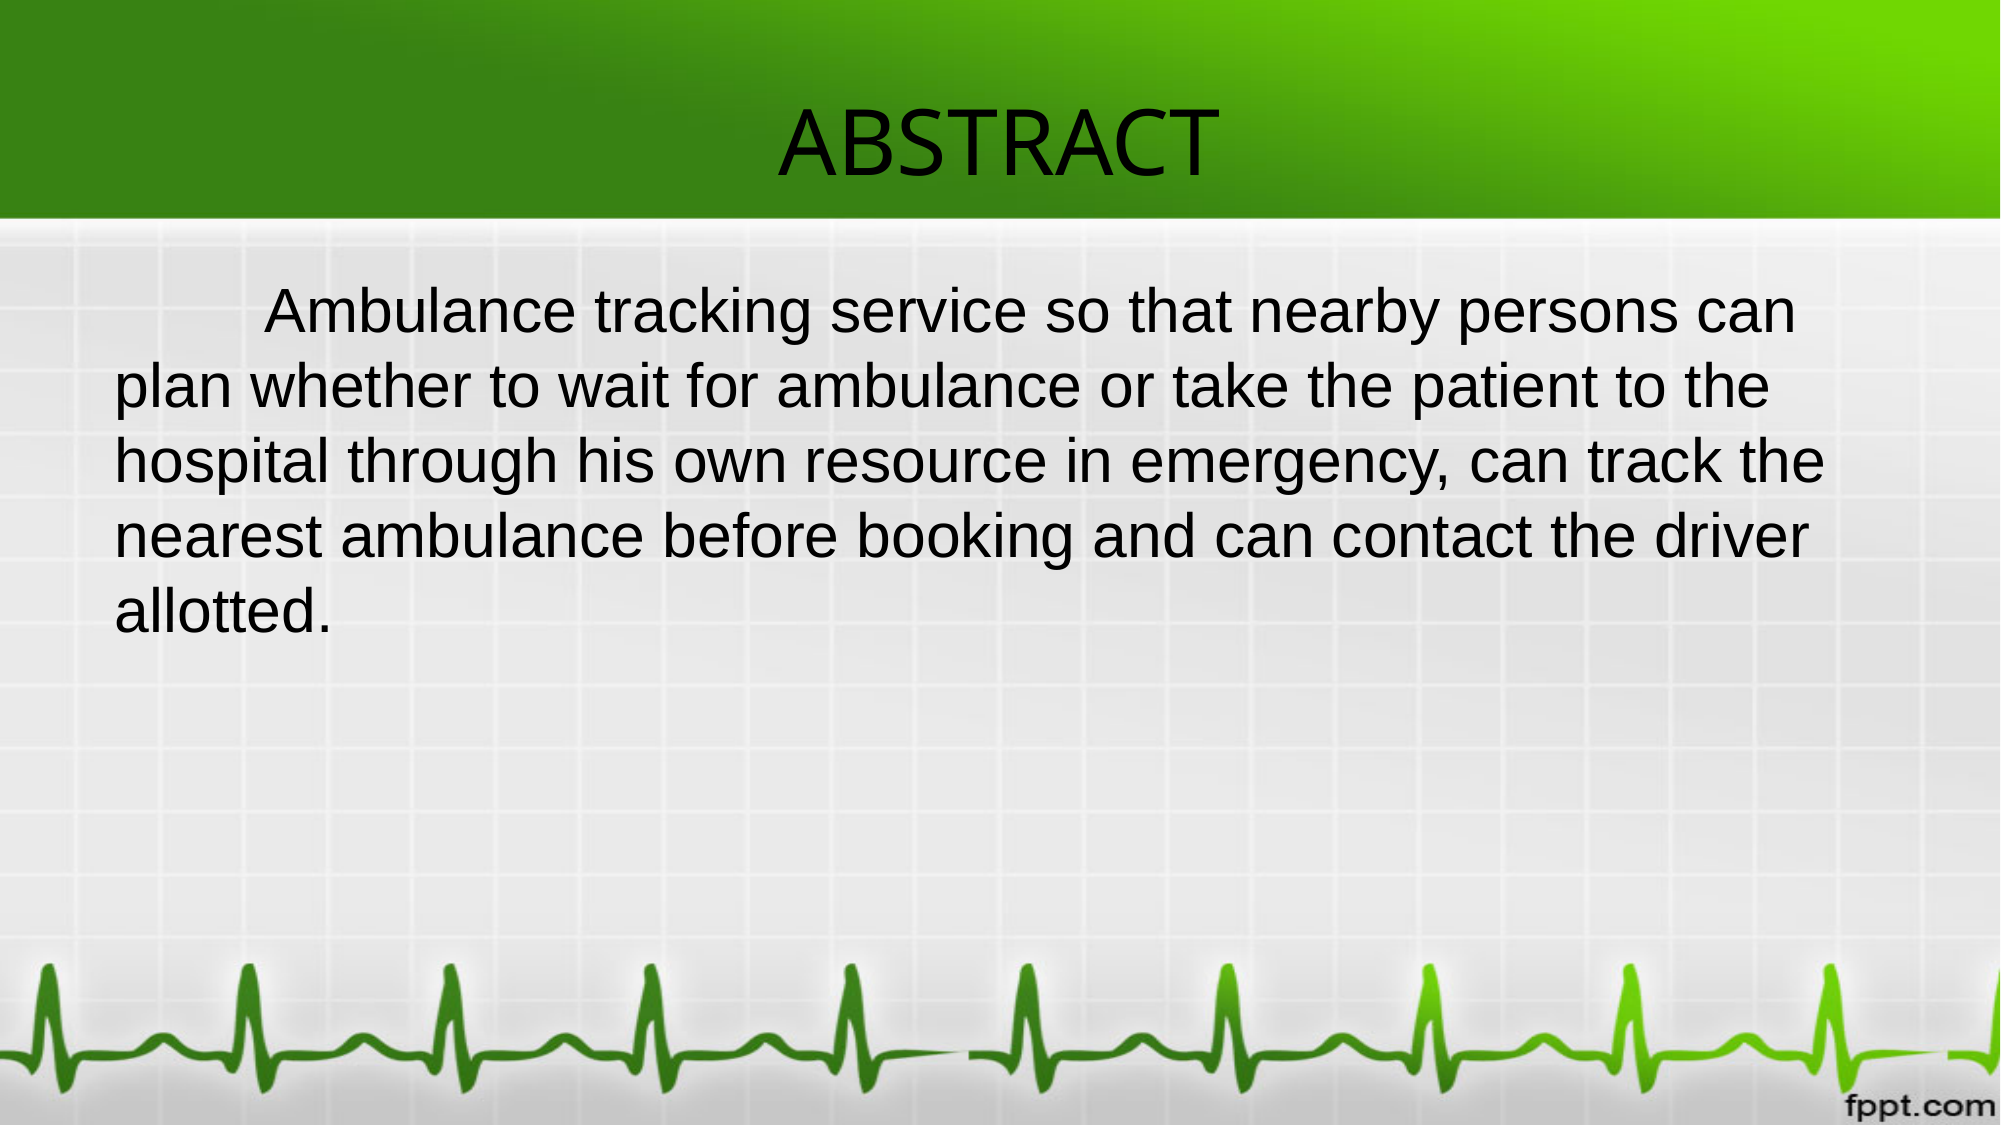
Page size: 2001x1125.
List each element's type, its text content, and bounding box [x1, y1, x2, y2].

title ABSTRACT [99, 45, 1900, 233]
picture [0, 0, 2001, 1125]
list Ambulance tracking service so that nearby persons can plan whether to wait for ambulance or take the patient to the hospital through his own resource in emergency, can track the nearest ambulance before booking and can contact the driver allotted. [99, 262, 1900, 1005]
